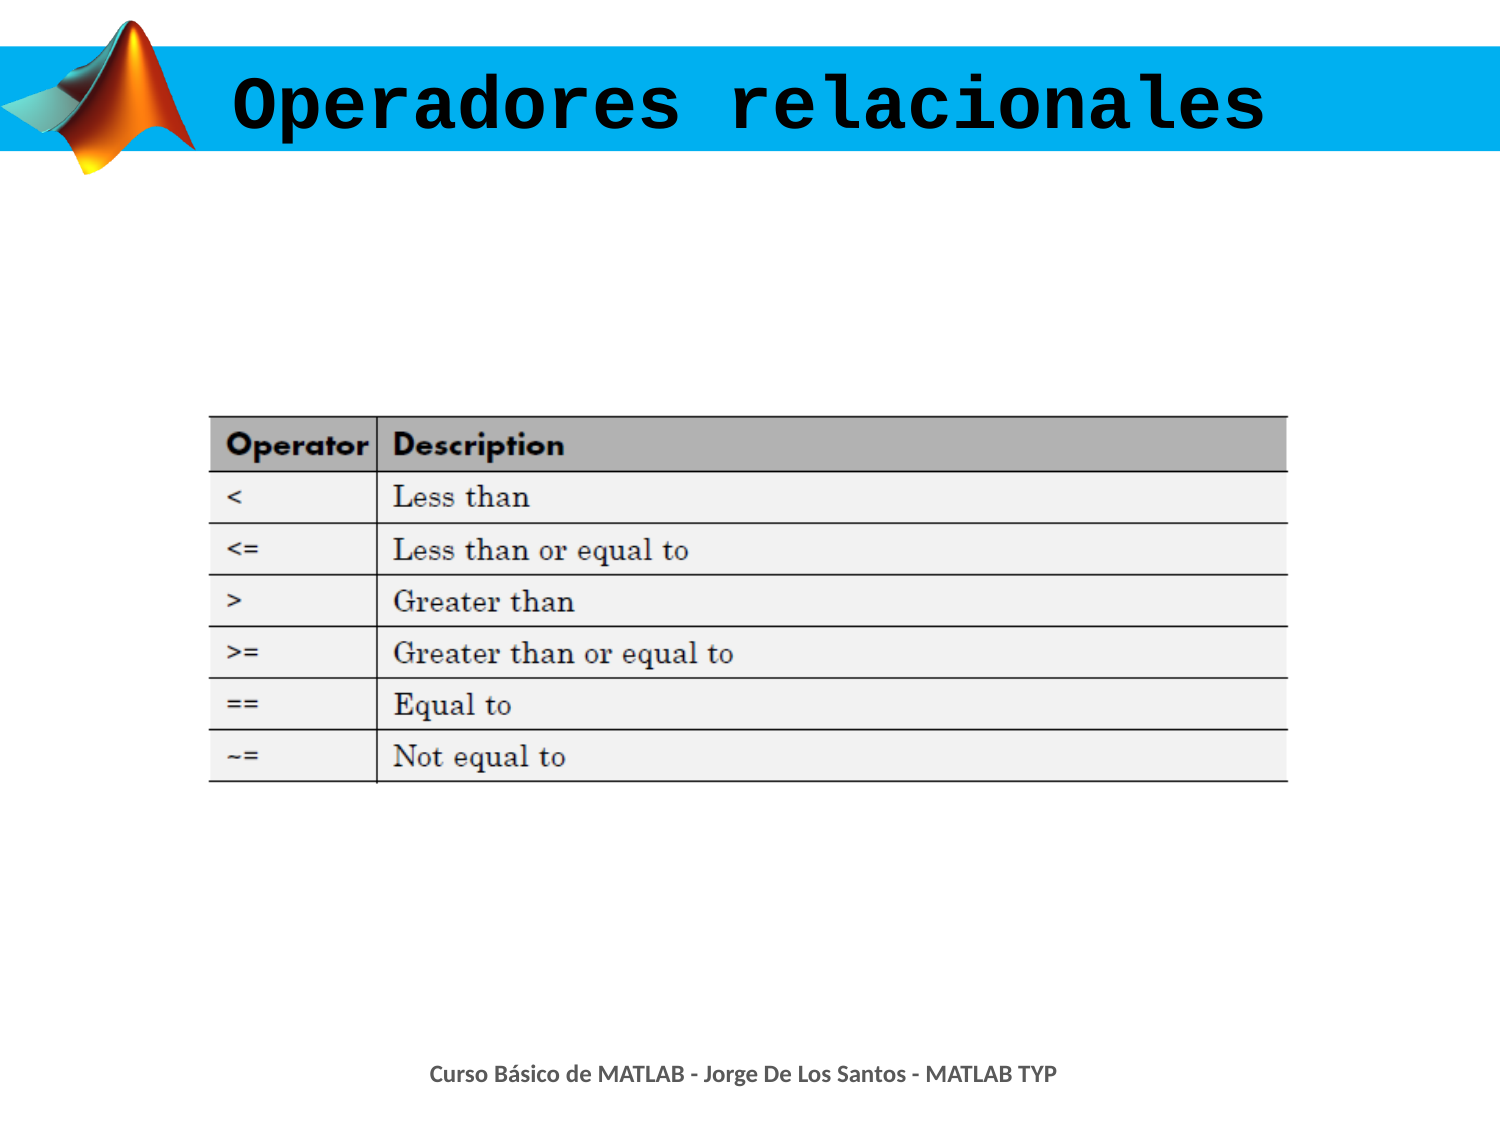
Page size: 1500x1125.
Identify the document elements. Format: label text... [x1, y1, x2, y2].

text_box Operadores relacionales [199, 46, 1500, 152]
picture [0, 18, 196, 175]
picture [206, 410, 1293, 788]
footer Curso Básico de MATLAB - Jorge De Los Santos - MATLAB TYP [407, 1042, 1081, 1103]
